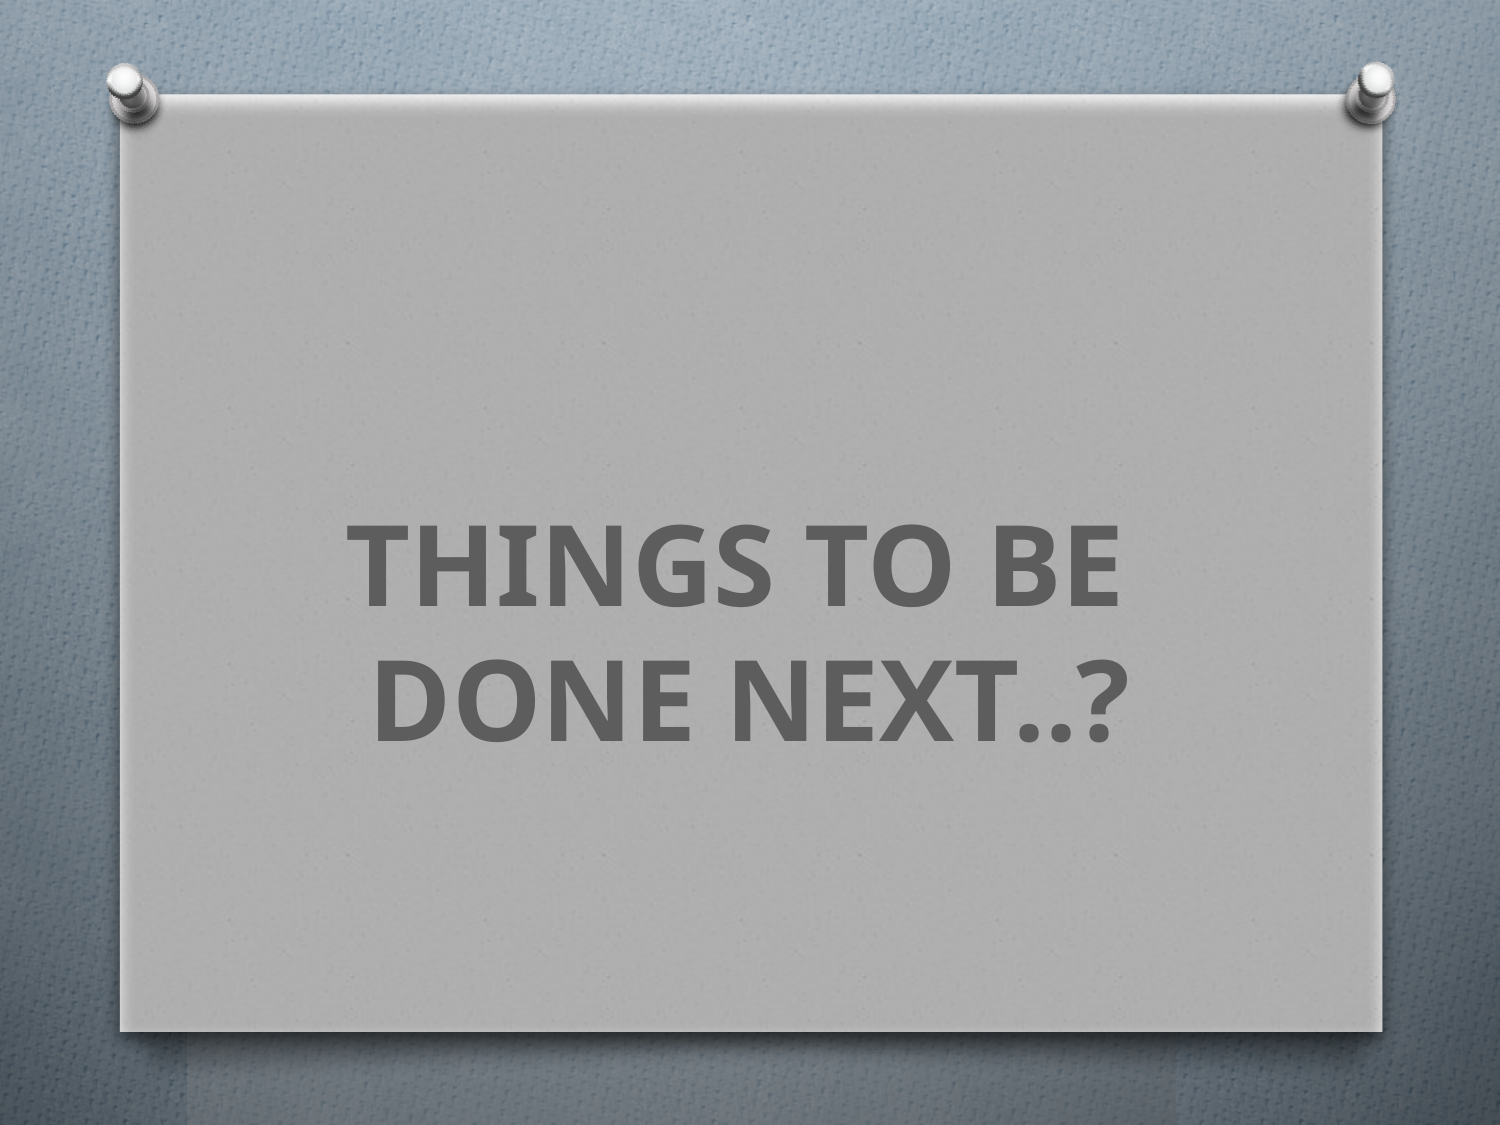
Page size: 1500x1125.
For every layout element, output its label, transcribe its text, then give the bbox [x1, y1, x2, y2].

picture [75, 29, 198, 153]
text_box THINGS TO BE DONE NEXT..? [330, 486, 1170, 772]
picture [1317, 35, 1439, 156]
